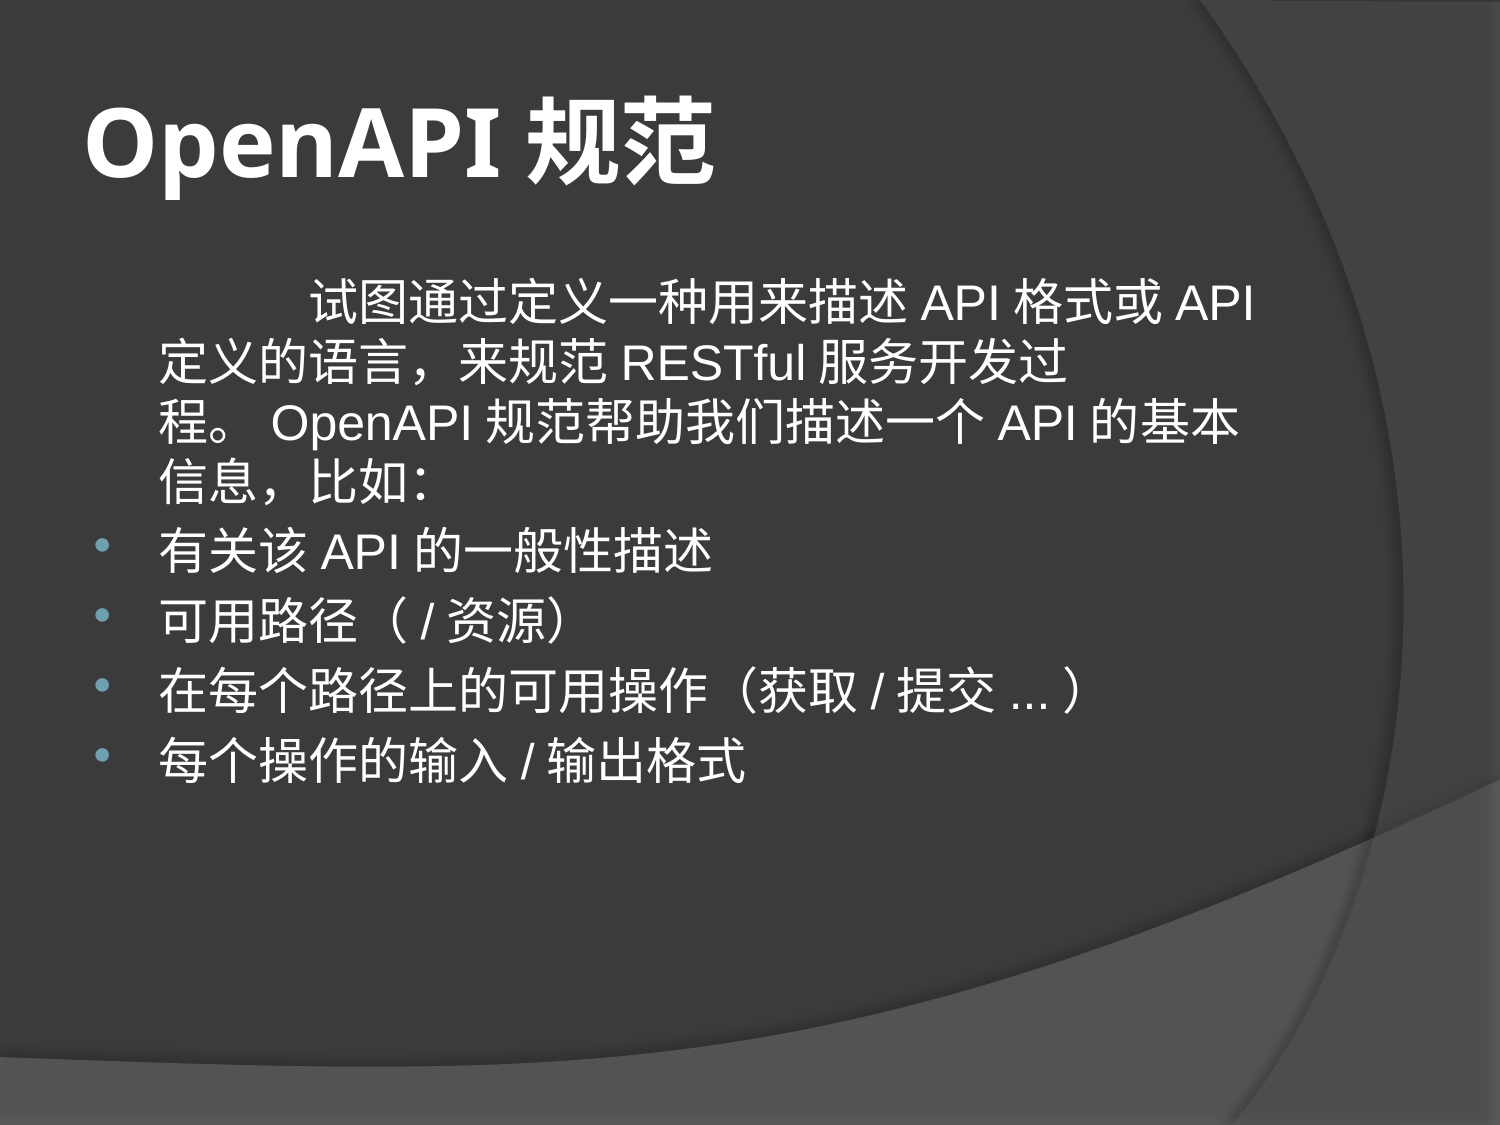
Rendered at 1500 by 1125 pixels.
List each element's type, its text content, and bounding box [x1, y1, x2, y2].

list 试图通过定义一种用来描述API格式或API定义的语言，来规范RESTful服务开发过程。OpenAPI规范帮助我们描述一个API的基本信息，比如： 有关该API的一般性描述 可用路径（/资源） 在每个路径上的可用操作（获取/提交...） 每个操作的输入/输出格式 [75, 262, 1300, 1005]
title OpenAPI规范 [75, 45, 1300, 233]
